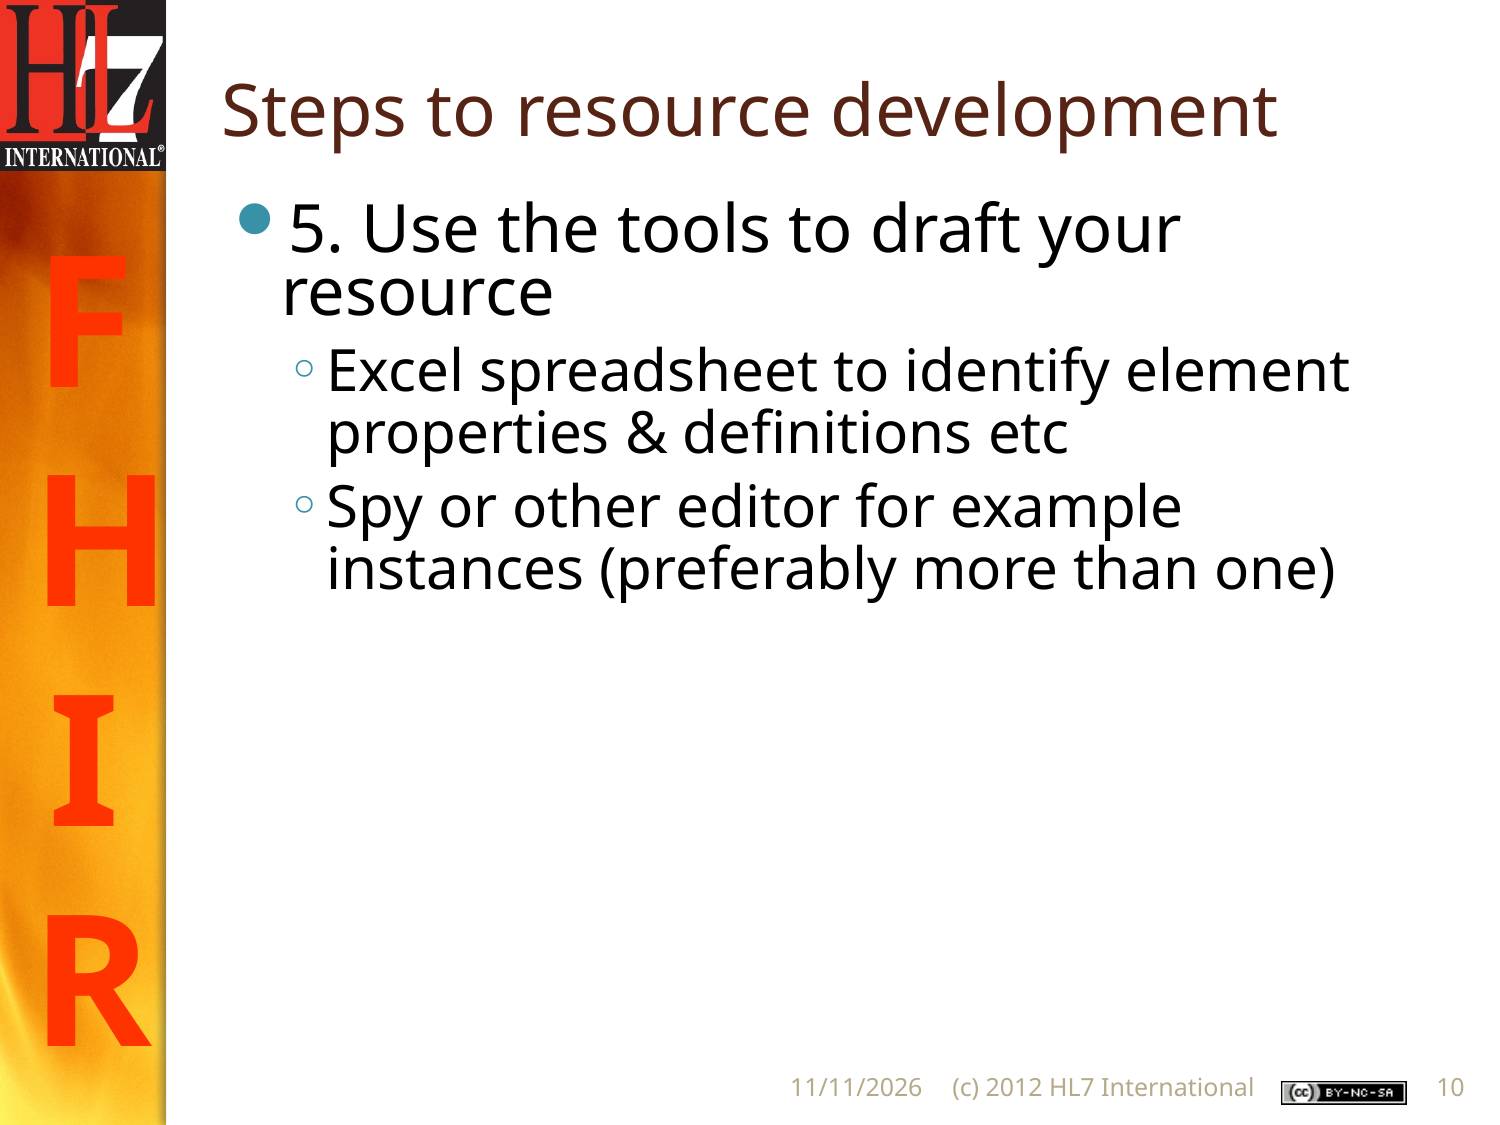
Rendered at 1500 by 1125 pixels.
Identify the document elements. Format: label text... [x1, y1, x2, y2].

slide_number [587, 1070, 937, 1113]
footer (c) 2012 HL7 International [937, 1070, 1413, 1113]
title Steps to resource development [206, 30, 1466, 185]
slide_number 10 [1413, 1070, 1488, 1113]
list 5. Use the tools to draft your resource Excel spreadsheet to identify element properties & definitions etc Spy or other editor for example instances (preferably more than one) [206, 196, 1466, 1059]
picture [0, 0, 166, 1125]
